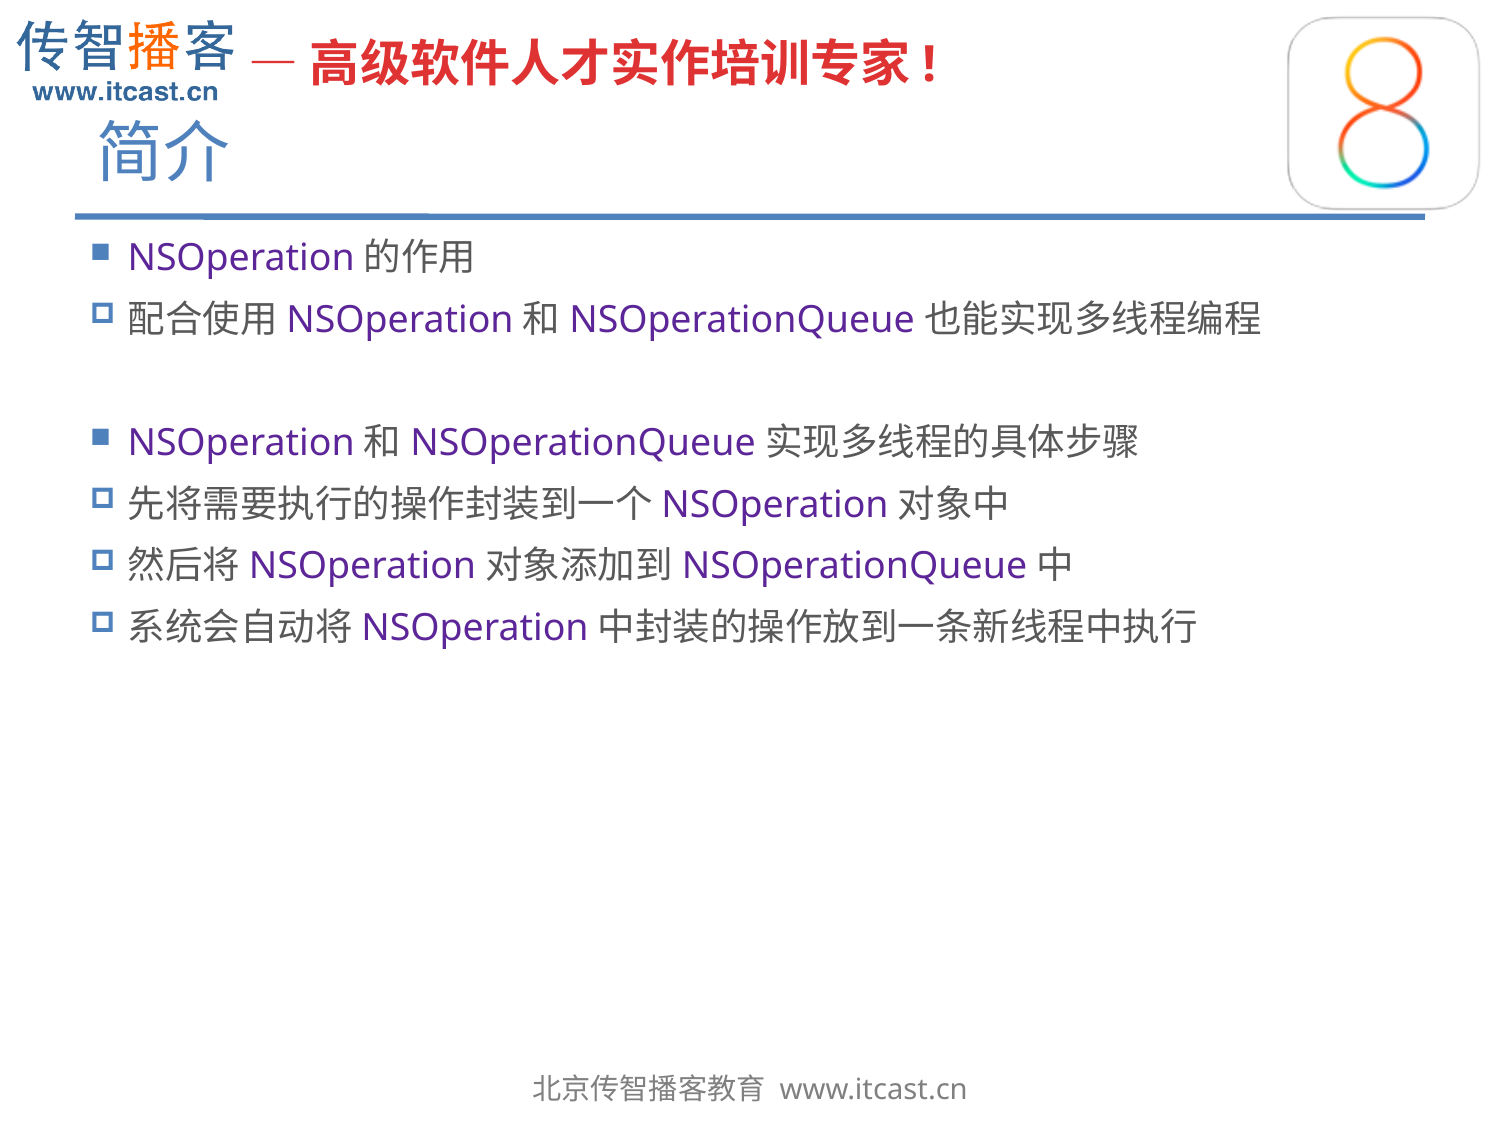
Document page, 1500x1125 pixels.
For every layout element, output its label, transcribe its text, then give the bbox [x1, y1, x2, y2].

picture [16, 19, 234, 101]
list NSOperation的作用 配合使用NSOperation和NSOperationQueue也能实现多线程编程 NSOperation和NSOperationQueue实现多线程的具体步骤 先将需要执行的操作封装到一个NSOperation对象中 然后将NSOperation对象添加到NSOperationQueue中 系统会自动将NSOperation中封装的操作放到一条新线程中执行 [75, 225, 1425, 1028]
title 简介 [81, 102, 1416, 225]
picture [1270, 0, 1497, 227]
